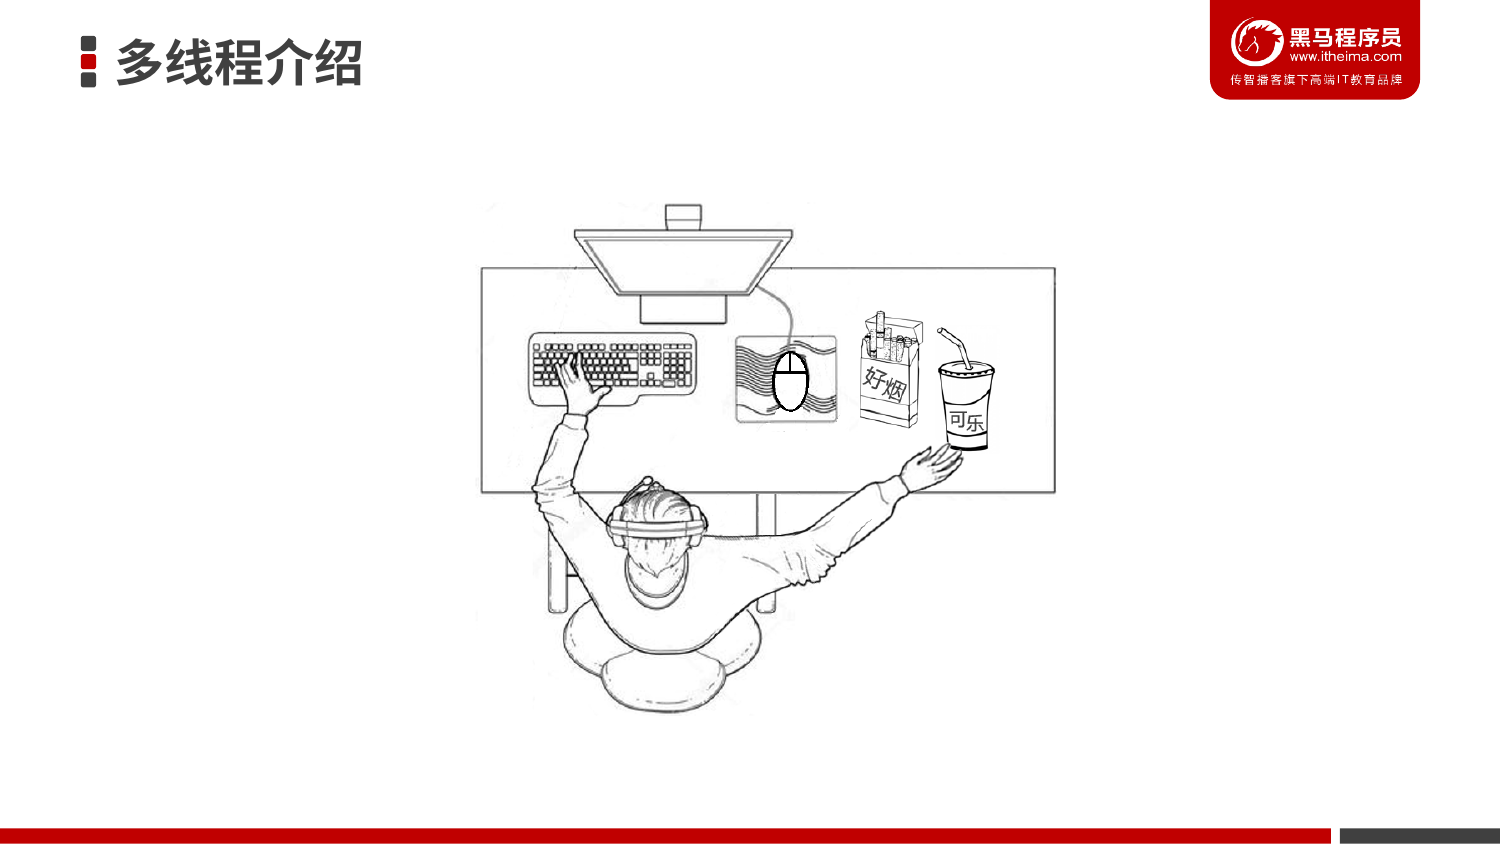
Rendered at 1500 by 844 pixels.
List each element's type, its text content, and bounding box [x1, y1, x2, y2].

picture [407, 186, 1129, 735]
text_box 多线程介绍 [103, 29, 1183, 93]
picture [1212, 8, 1421, 94]
